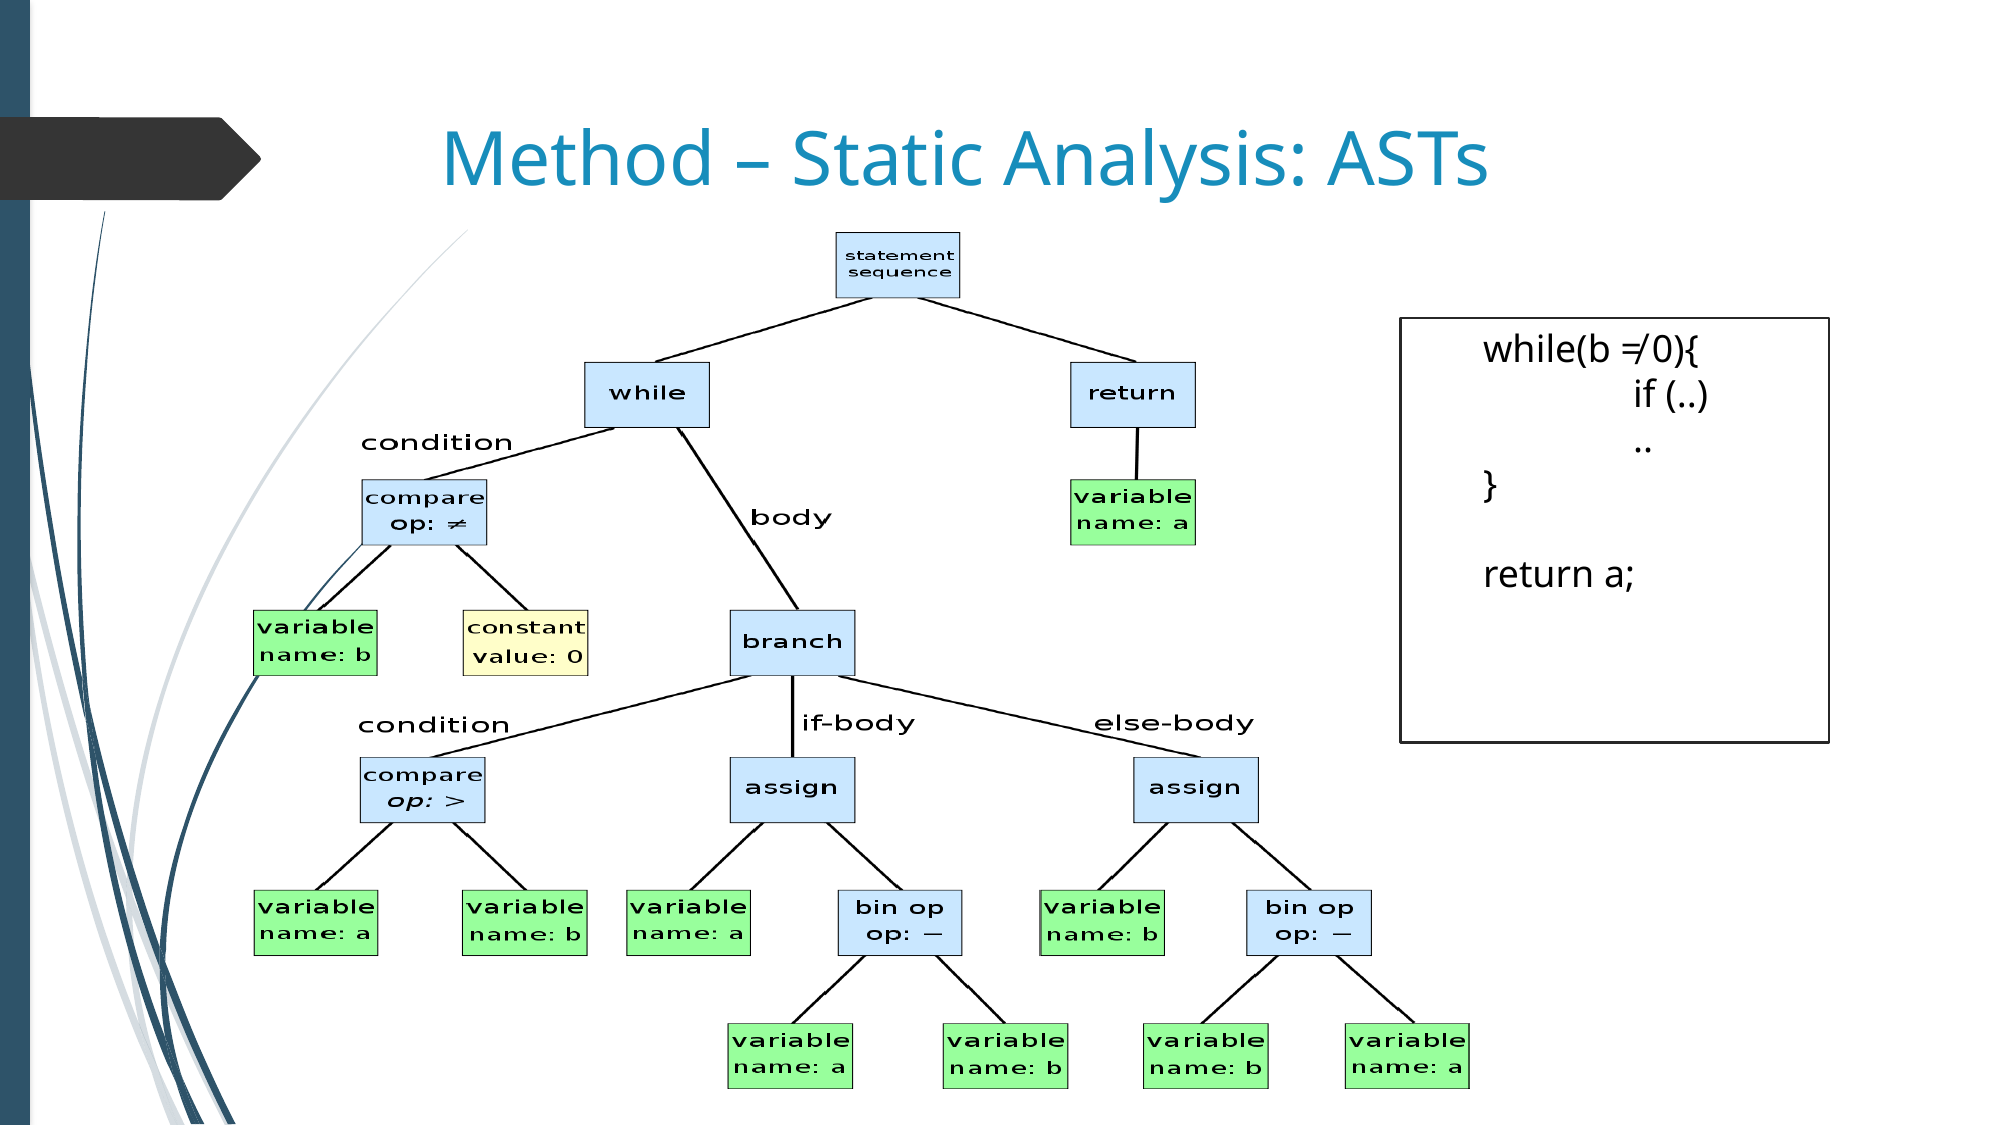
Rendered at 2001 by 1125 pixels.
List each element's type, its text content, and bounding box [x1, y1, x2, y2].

title Method – Static Analysis: ASTs [425, 102, 1888, 211]
text_box [1475, 317, 1830, 744]
text_box while(b ≠ 0){ if (..) .. } return a; [1475, 318, 1802, 603]
picture [253, 231, 1471, 1089]
